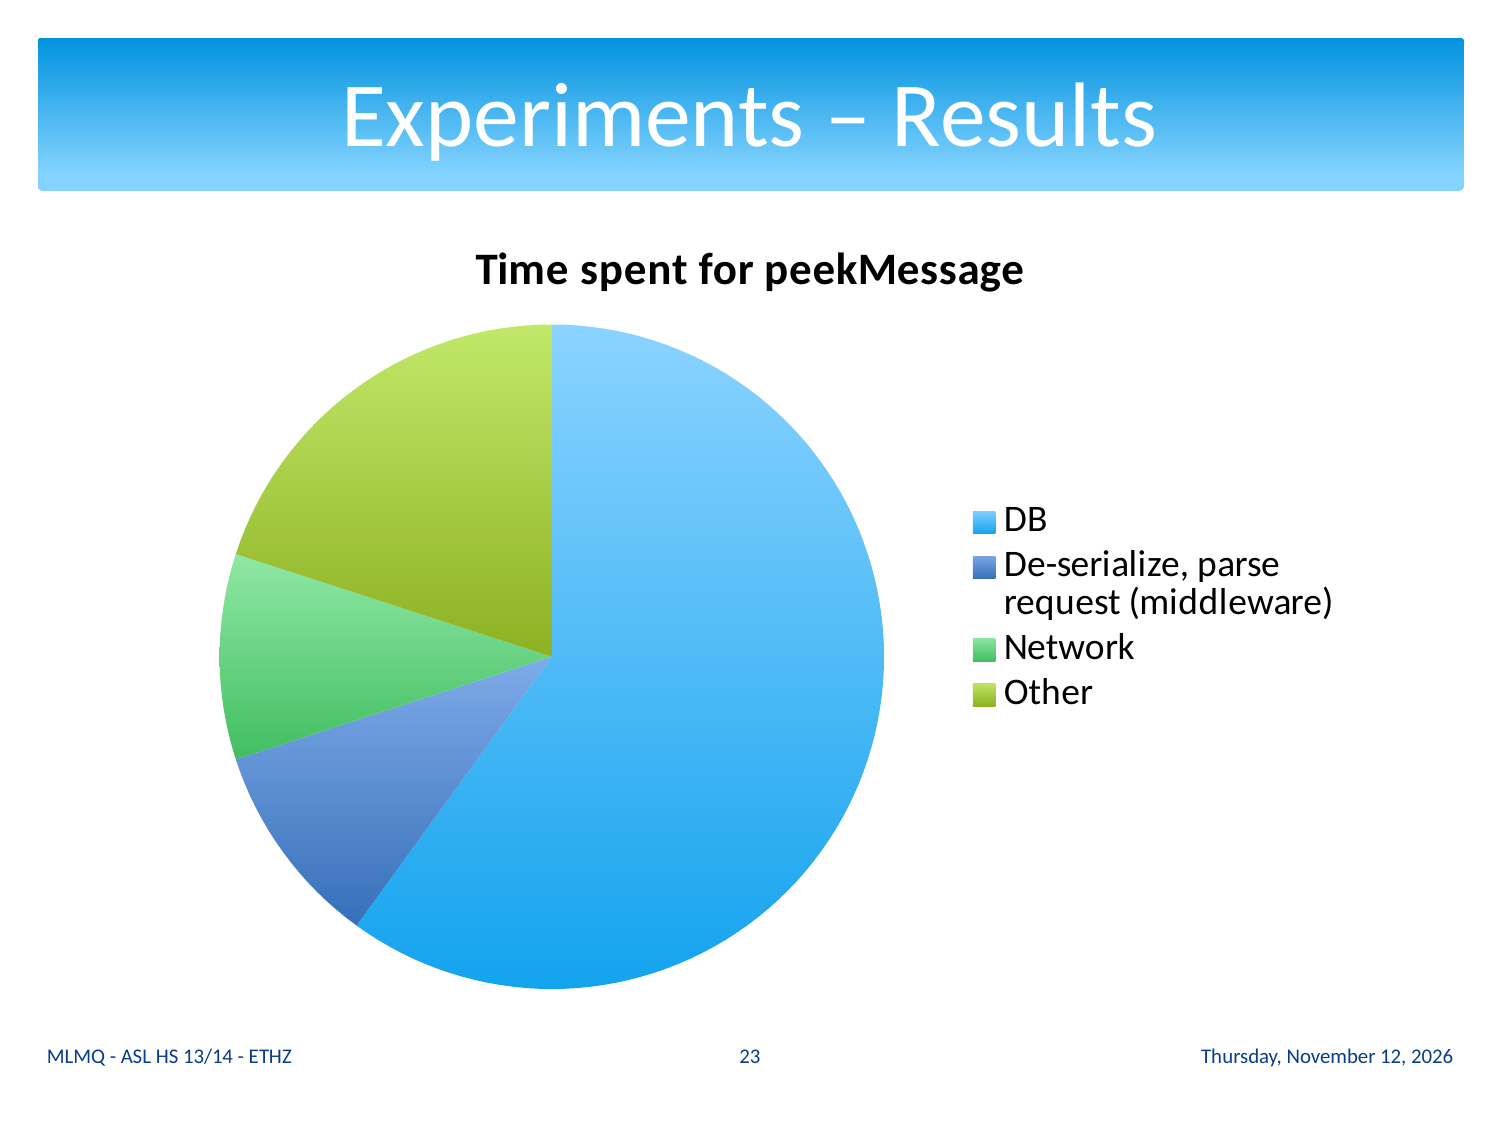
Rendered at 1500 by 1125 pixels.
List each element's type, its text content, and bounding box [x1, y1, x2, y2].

footer MLMQ - ASL HS 13/14 - ETHZ [31, 1025, 653, 1086]
title Experiments – Results [75, 6, 1425, 213]
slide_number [847, 1025, 1469, 1086]
slide_number 23 [654, 1025, 846, 1086]
chart [142, 212, 1359, 1006]
